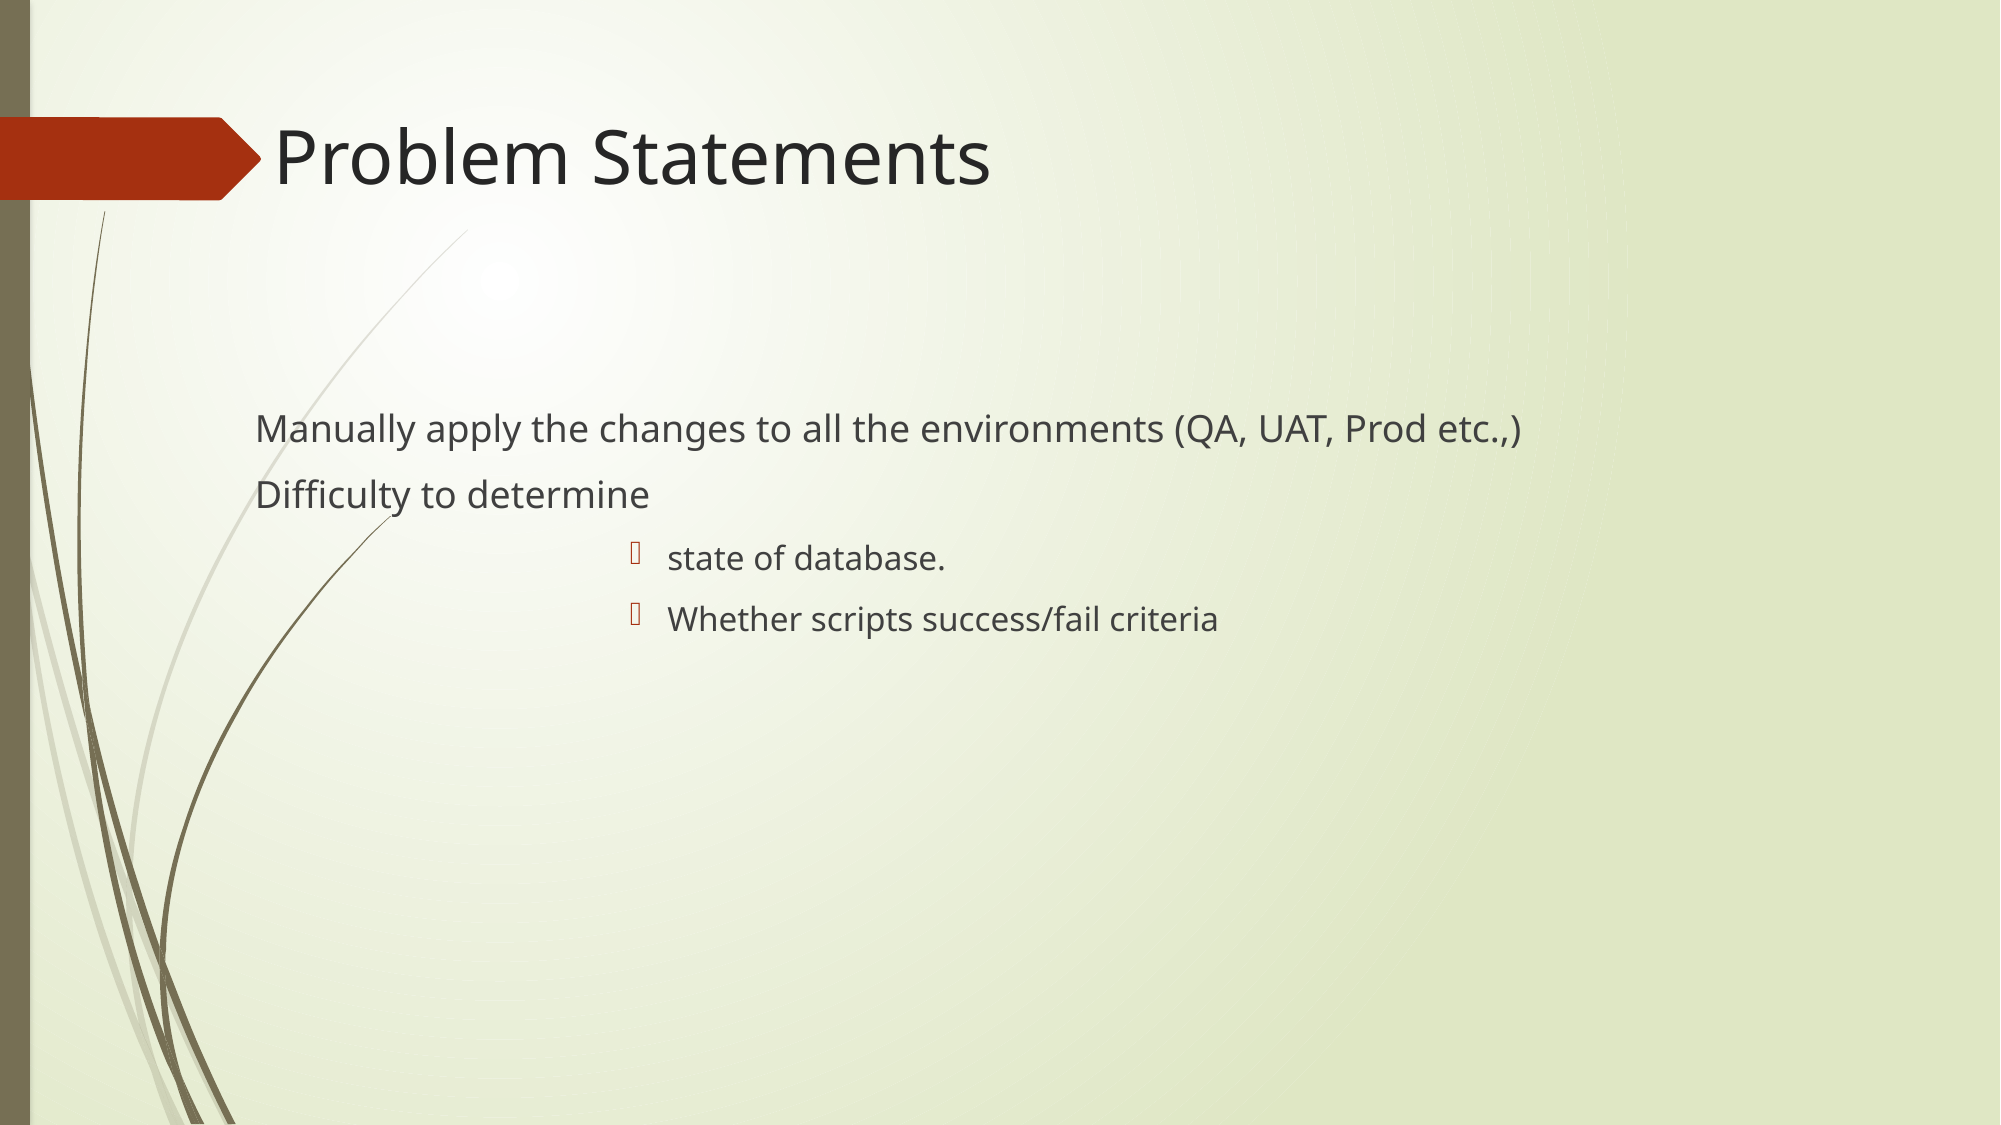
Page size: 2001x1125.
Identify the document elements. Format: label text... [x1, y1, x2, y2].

list Manually apply the changes to all the environments (QA, UAT, Prod etc.,) Difficulty to determine state of database. Whether scripts success/fail criteria [239, 397, 1965, 913]
title Problem Statements [258, 102, 1984, 276]
